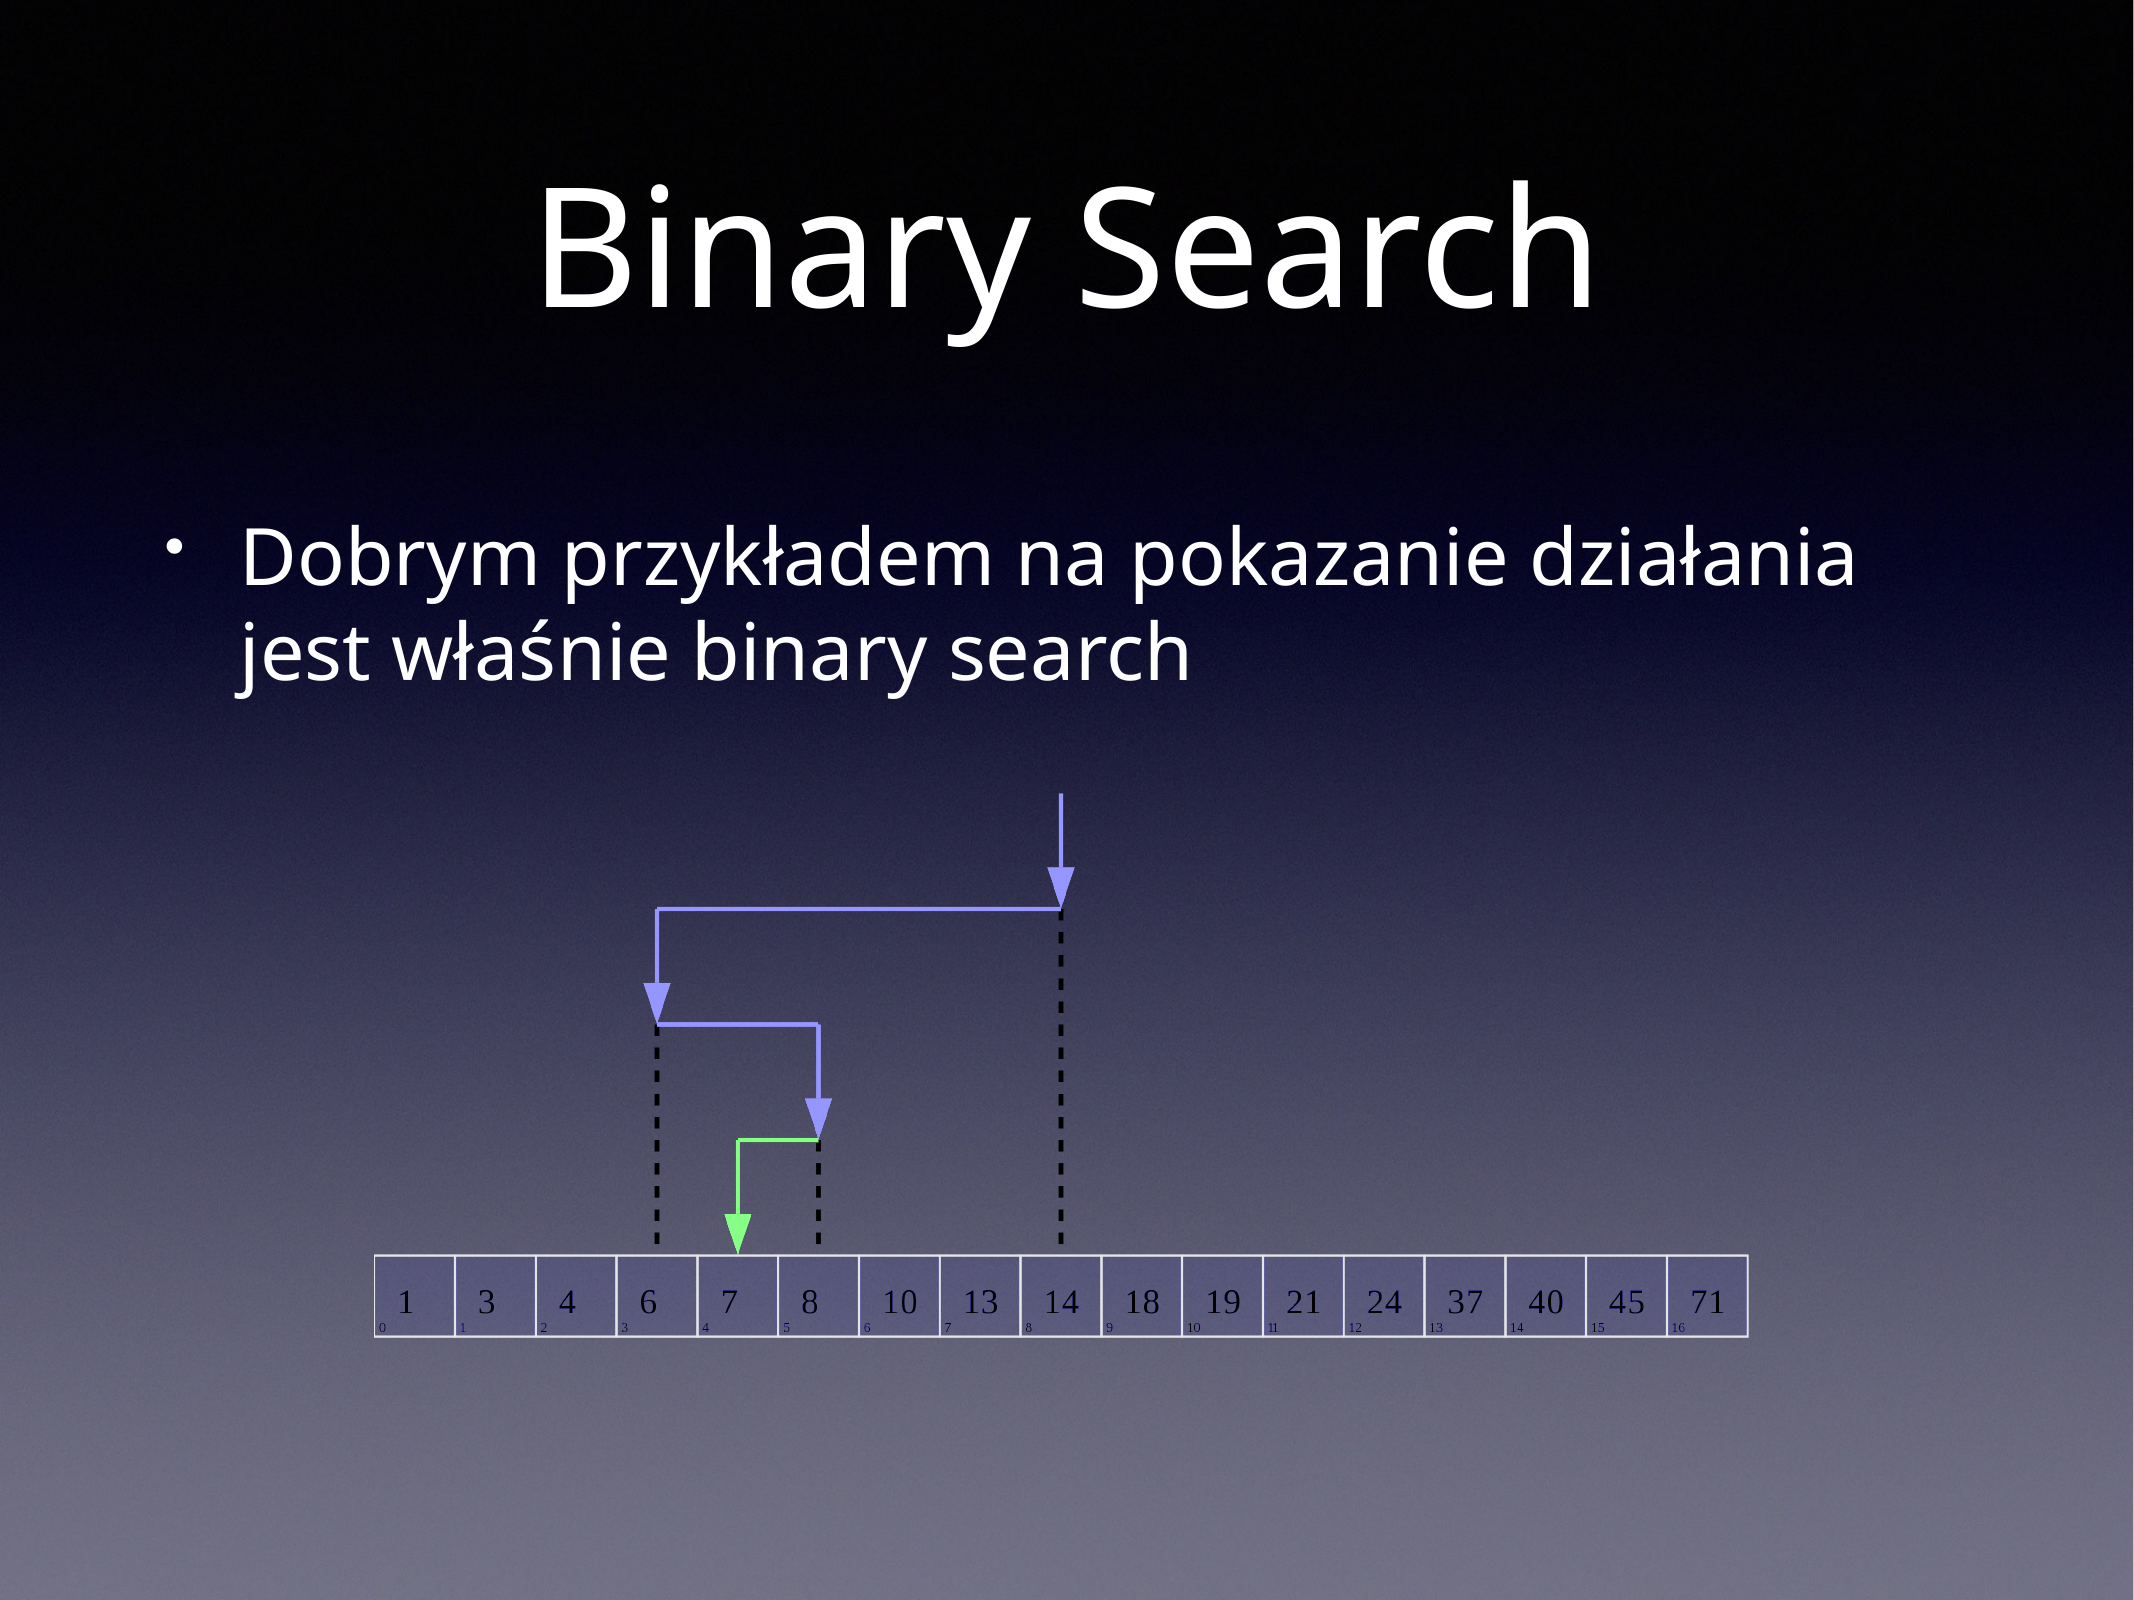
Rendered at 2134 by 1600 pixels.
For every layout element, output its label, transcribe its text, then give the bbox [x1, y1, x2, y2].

picture [0, 0, 2134, 1600]
list Dobrym przykładem na pokazanie działania jest właśnie binary search [155, 443, 1978, 759]
title Binary Search [155, 66, 1978, 416]
